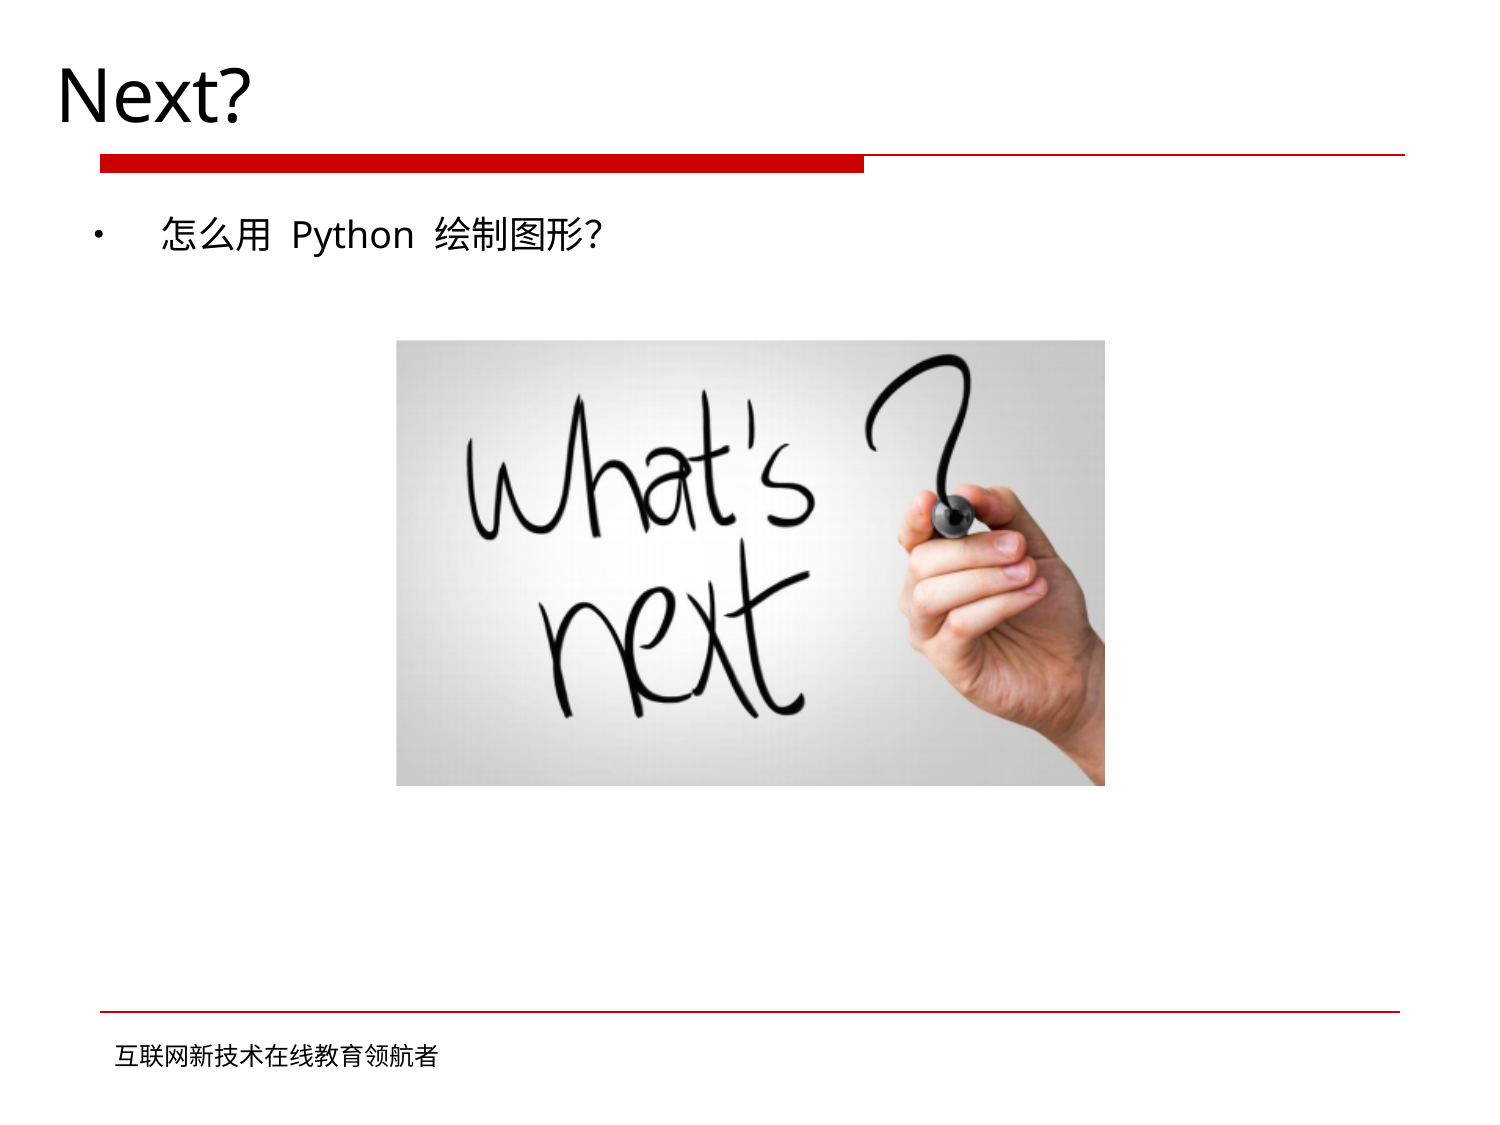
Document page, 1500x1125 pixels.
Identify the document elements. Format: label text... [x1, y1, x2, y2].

text_box 互联网新技术在线教育领航者 [114, 1047, 440, 1079]
picture [395, 339, 1105, 786]
text_box Next? • 怎么用 Python 绘制图形？ [55, 39, 622, 264]
text_box [622, 155, 866, 175]
